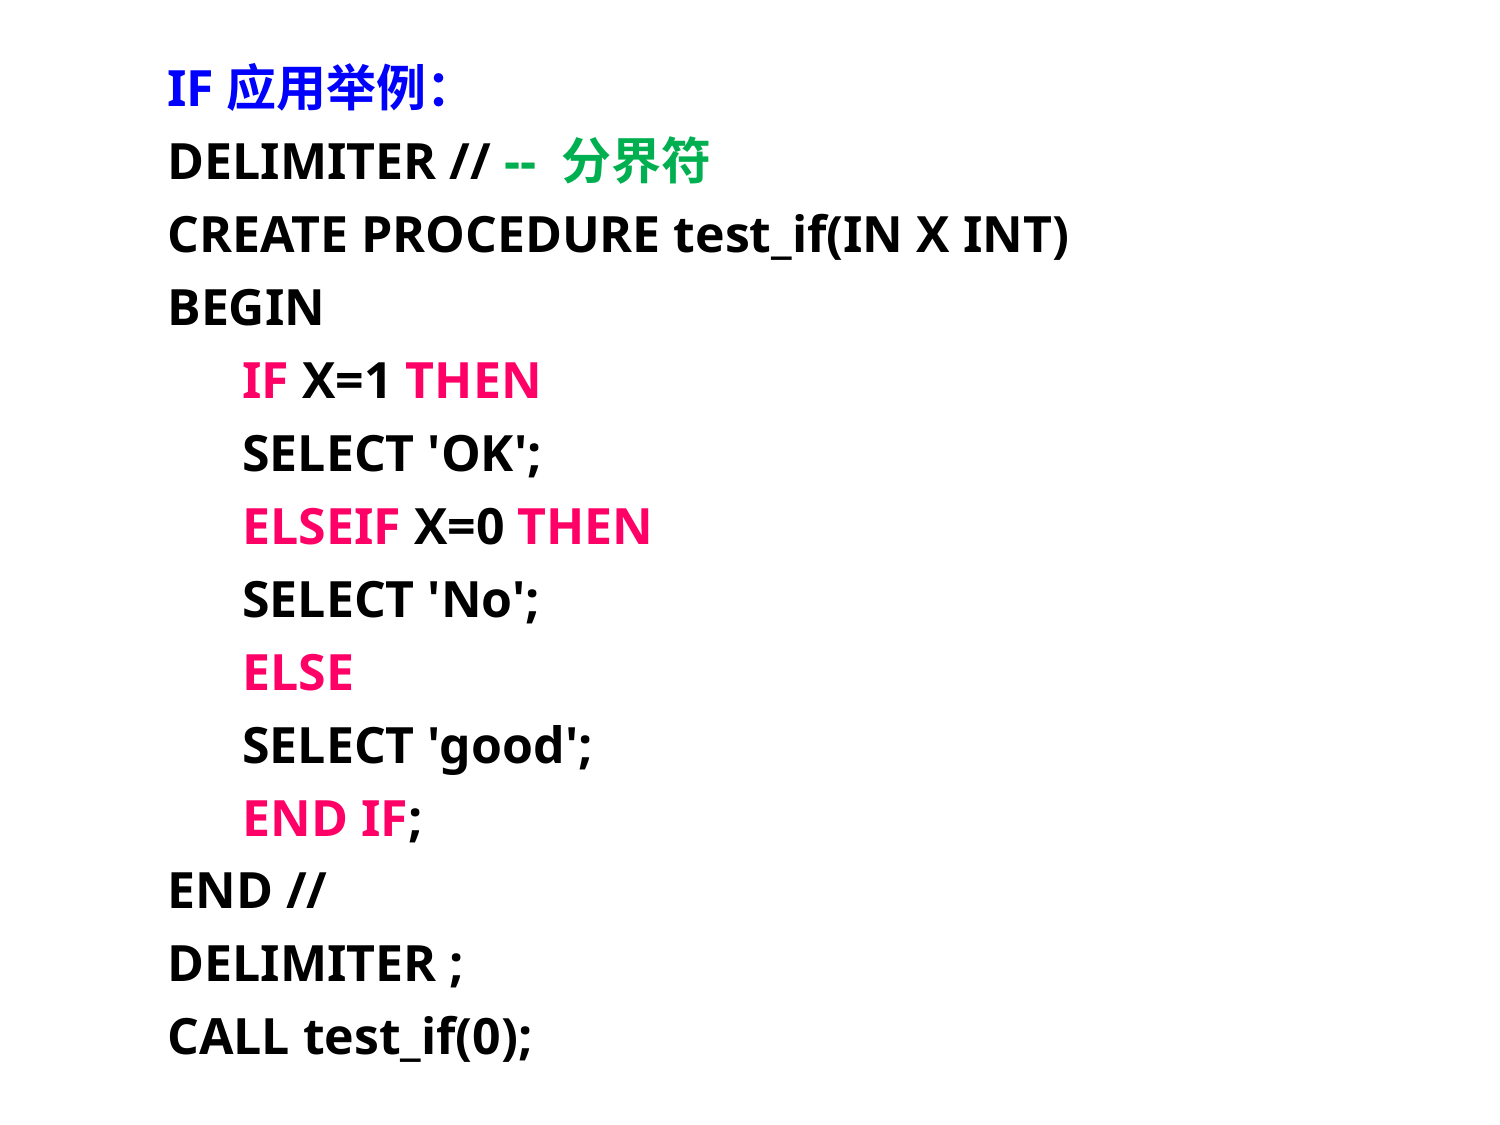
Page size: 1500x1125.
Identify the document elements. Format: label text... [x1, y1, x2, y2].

text_box IF应用举例： DELIMITER // -- 分界符 CREATE PROCEDURE test_if(IN X INT) BEGIN IF X=1 THEN SELECT 'OK'; ELSEIF X=0 THEN SELECT 'No'; ELSE SELECT 'good'; END IF; END // DELIMITER ; CALL test_if(0); [77, 36, 1427, 1073]
